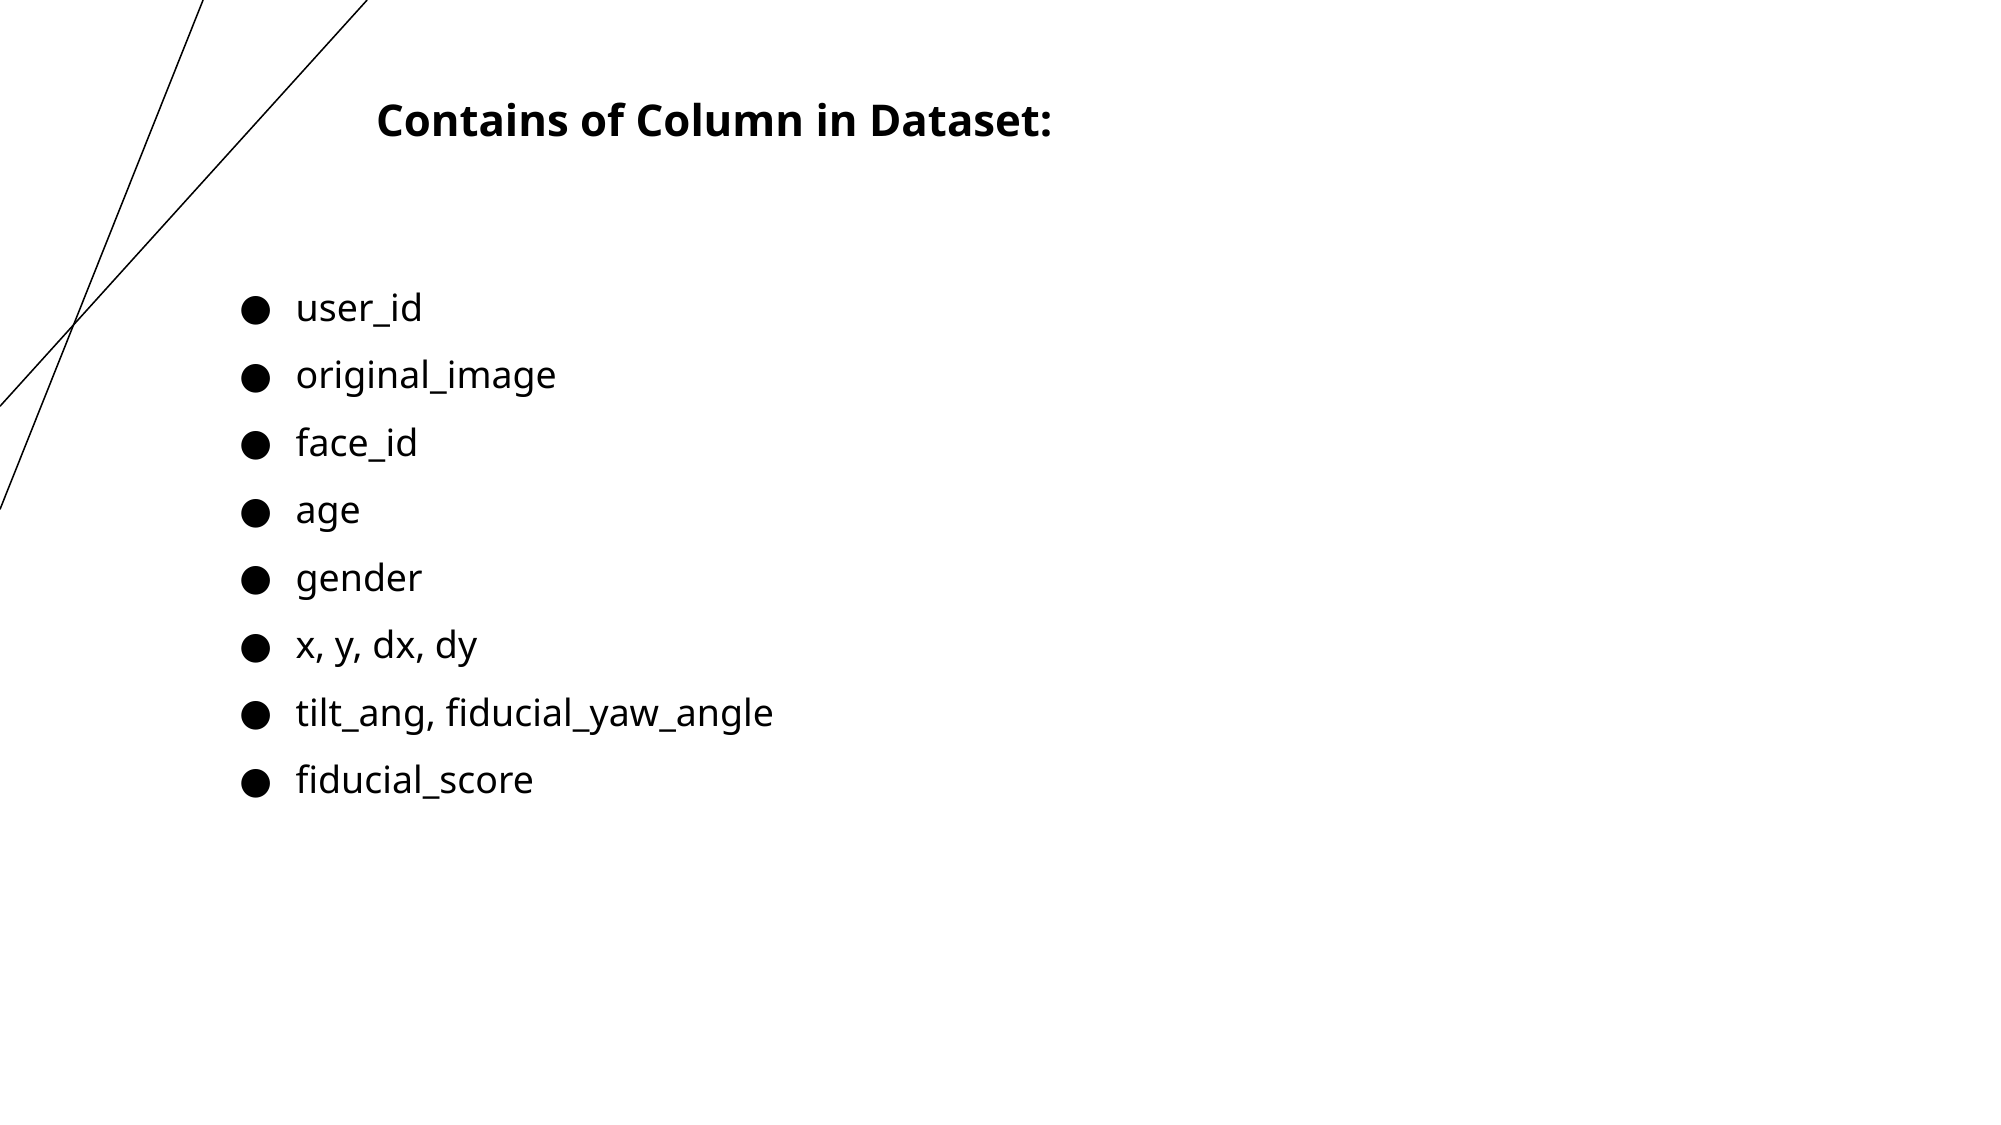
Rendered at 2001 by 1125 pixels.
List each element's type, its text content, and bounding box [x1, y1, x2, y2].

text_box user_id original_image face_id age gender x, y, dx, dy tilt_ang, fiducial_yaw_angle fiducial_score [205, 246, 1795, 817]
text_box Contains of Column in Dataset: [360, 77, 1640, 161]
